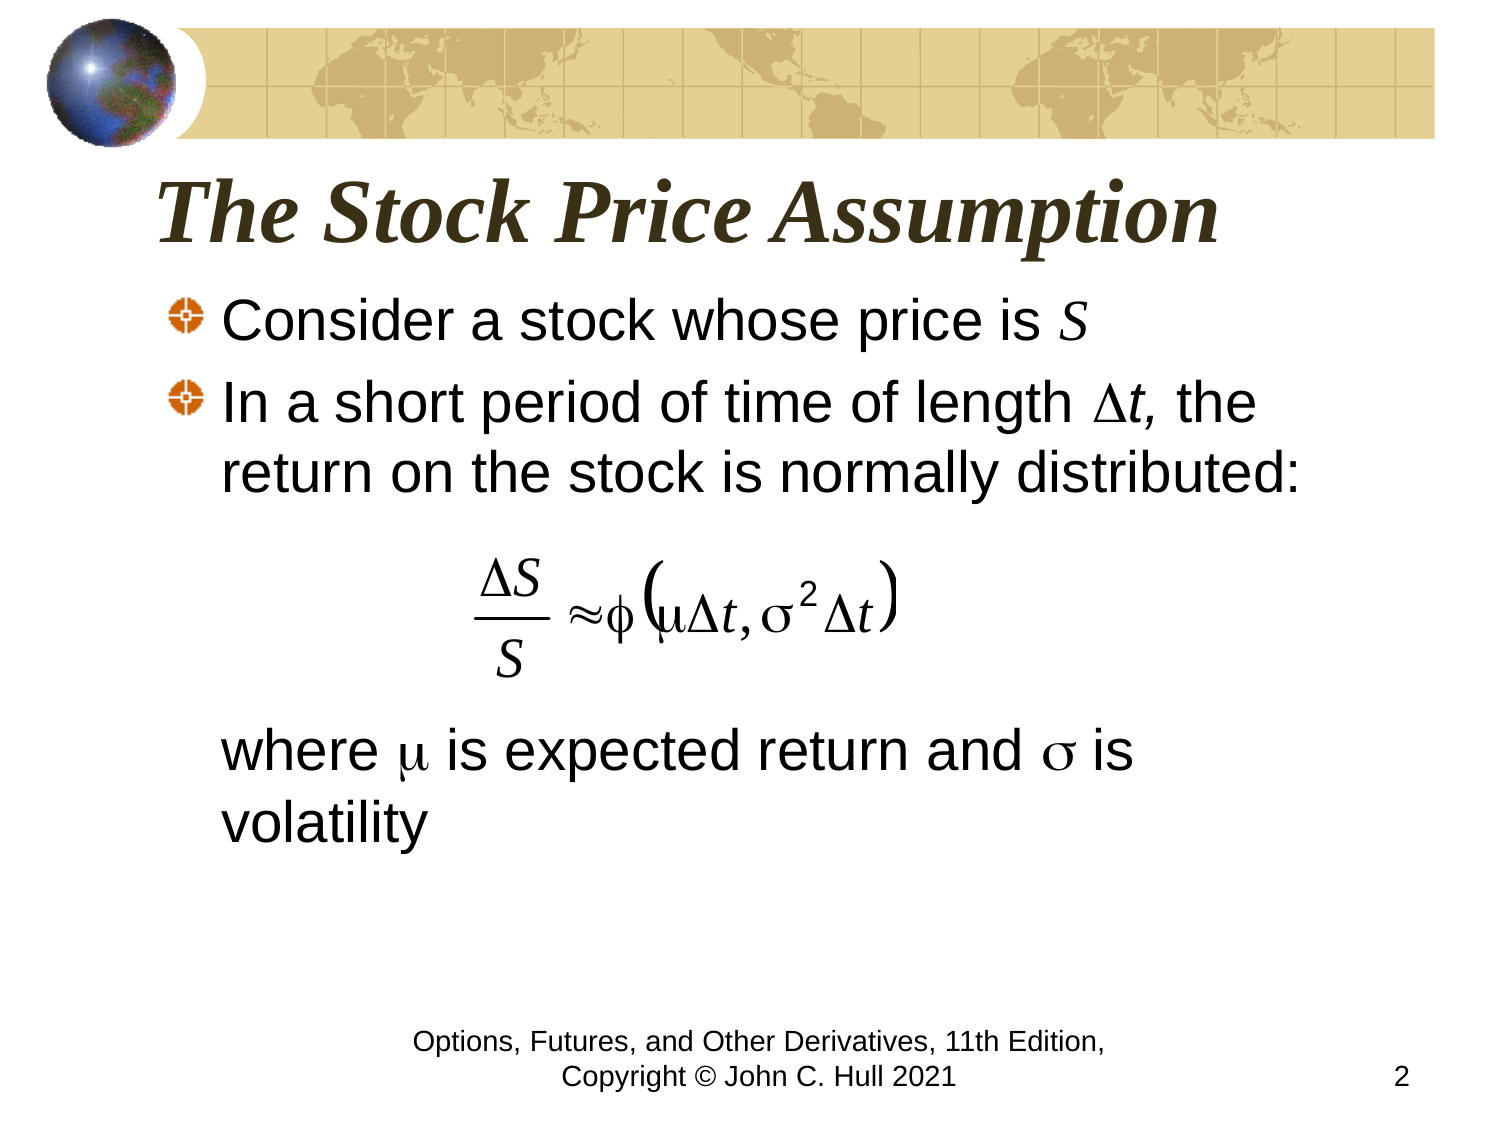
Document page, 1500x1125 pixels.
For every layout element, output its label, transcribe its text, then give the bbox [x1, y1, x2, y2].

slide_number 2 [1074, 1024, 1426, 1101]
title The Stock Price Assumption [137, 99, 1313, 313]
list Consider a stock whose price is S In a short period of time of length Dt, the return on the stock is normally distributed: where m is expected return and s is volatility [150, 275, 1363, 999]
footer Options, Futures, and Other Derivatives, 11th Edition, Copyright © John C. Hull 2021 [349, 1024, 1074, 1101]
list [464, 538, 896, 687]
picture [42, 14, 190, 151]
picture [165, 296, 206, 338]
picture [165, 378, 206, 420]
